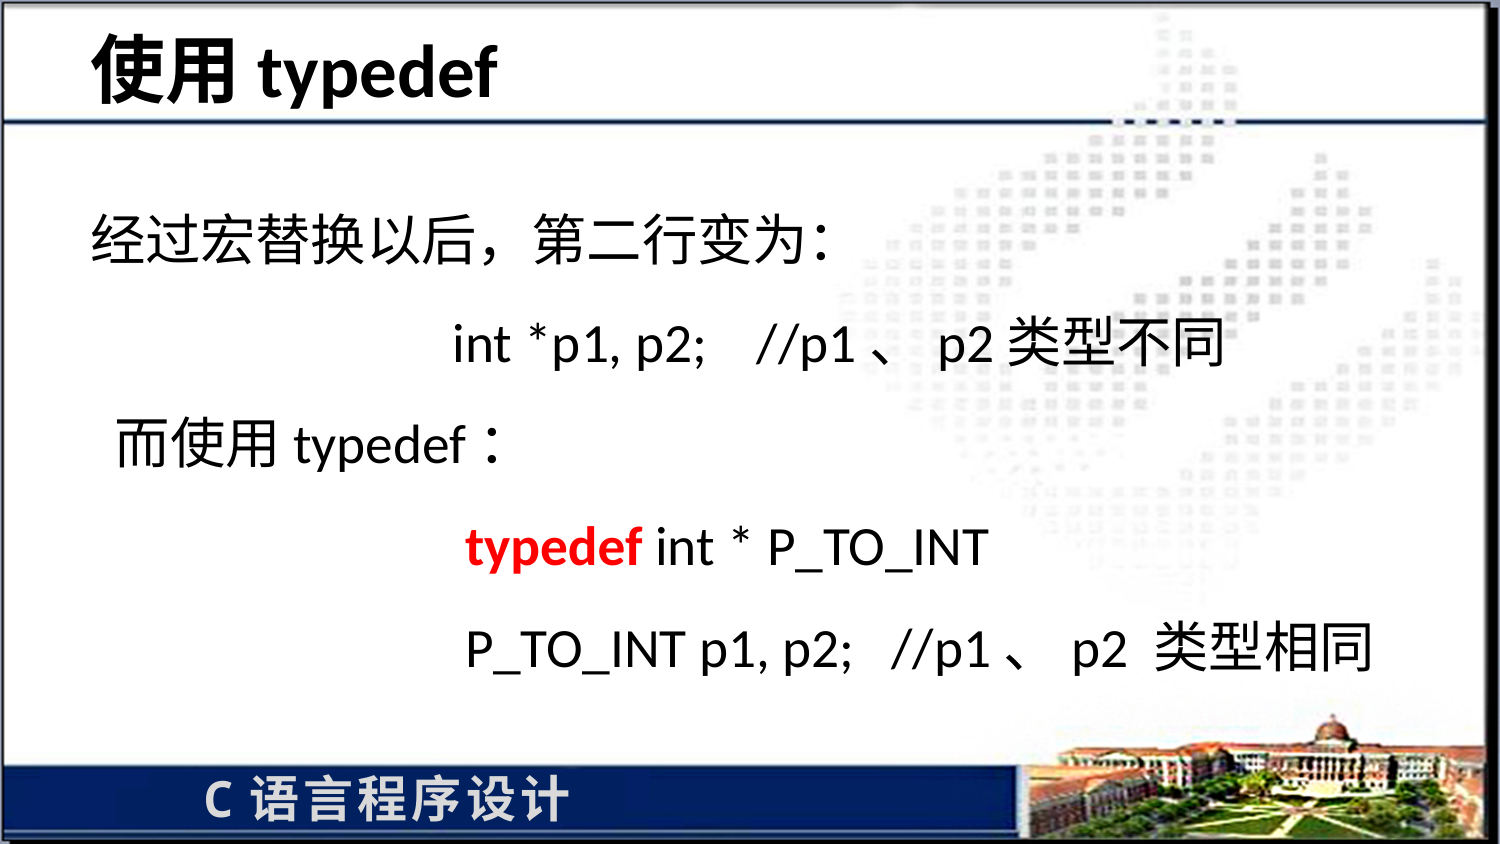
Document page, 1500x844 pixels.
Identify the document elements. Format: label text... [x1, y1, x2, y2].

picture [0, 0, 1500, 844]
title 使用typedef [75, 20, 1425, 115]
list 经过宏替换以后，第二行变为： int *p1, p2; //p1、p2类型不同 而使用typedef： typedef int * P_TO_INT P_TO_INT p1, p2; //p1、p2 类型相同 [75, 197, 1424, 729]
